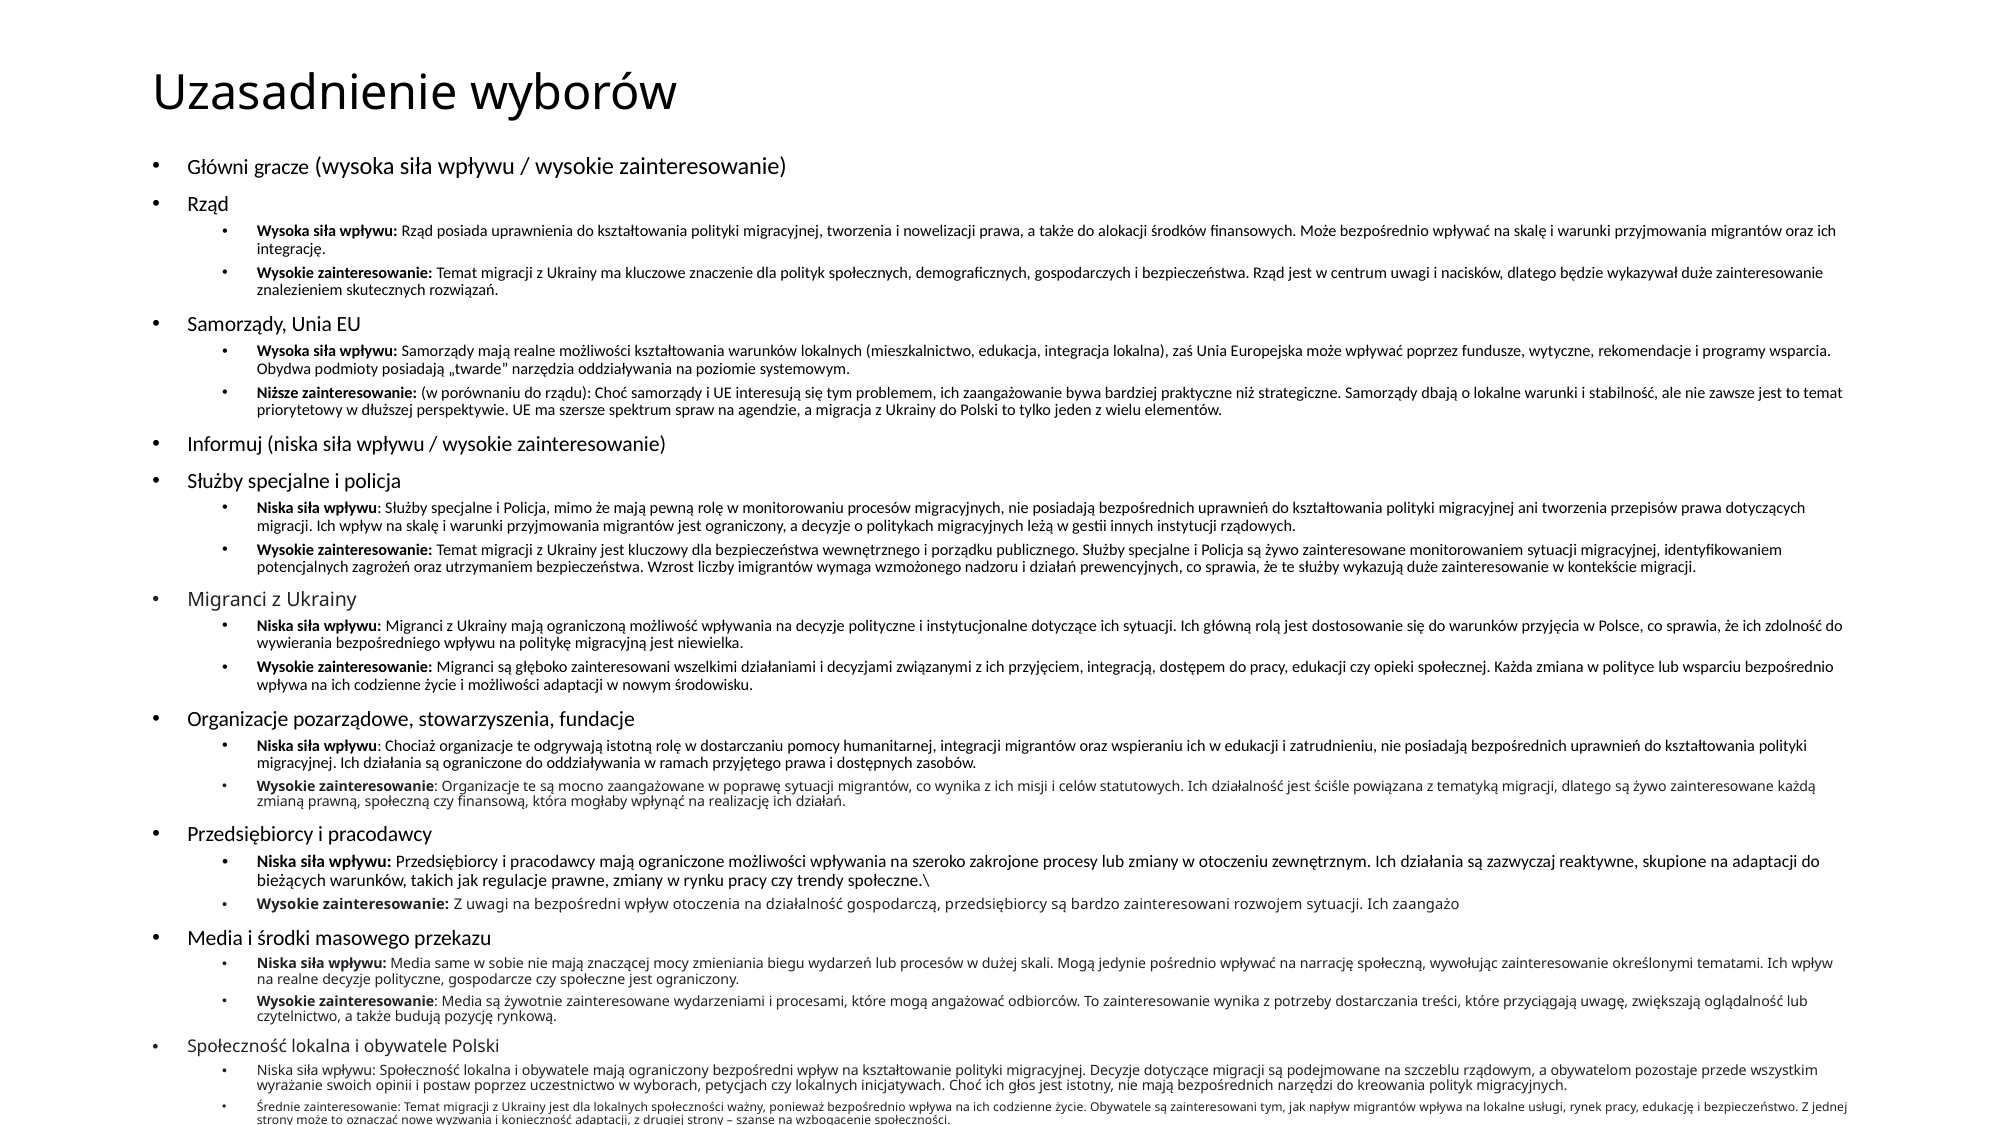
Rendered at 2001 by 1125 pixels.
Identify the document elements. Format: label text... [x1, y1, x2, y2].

title Uzasadnienie wyborów [137, 59, 1863, 128]
list Główni gracze (wysoka siła wpływu / wysokie zainteresowanie) Rząd Wysoka siła wpływu: Rząd posiada uprawnienia do kształtowania polityki migracyjnej, tworzenia i nowelizacji prawa, a także do alokacji środków finansowych. Może bezpośrednio wpływać na skalę i warunki przyjmowania migrantów oraz ich integrację. Wysokie zainteresowanie: Temat migracji z Ukrainy ma kluczowe znaczenie dla polityk społecznych, demograficznych, gospodarczych i bezpieczeństwa. Rząd jest w centrum uwagi i nacisków, dlatego będzie wykazywał duże zainteresowanie znalezieniem skutecznych rozwiązań. Samorządy, Unia EU Wysoka siła wpływu: Samorządy mają realne możliwości kształtowania warunków lokalnych (mieszkalnictwo, edukacja, integracja lokalna), zaś Unia Europejska może wpływać poprzez fundusze, wytyczne, rekomendacje i programy wsparcia. Obydwa podmioty posiadają „twarde” narzędzia oddziaływania na poziomie systemowym. Niższe zainteresowanie: (w porównaniu do rządu): Choć samorządy i UE interesują się tym problemem, ich zaangażowanie bywa bardziej praktyczne niż strategiczne. Samorządy dbają o lokalne warunki i stabilność, ale nie zawsze jest to temat priorytetowy w dłuższej perspektywie. UE ma szersze spektrum spraw na agendzie, a migracja z Ukrainy do Polski to tylko jeden z wielu elementów. Informuj (niska siła wpływu / wysokie zainteresowanie) Służby specjalne i policja Niska siła wpływu: Służby specjalne i Policja, mimo że mają pewną rolę w monitorowaniu procesów migracyjnych, nie posiadają bezpośrednich uprawnień do kształtowania polityki migracyjnej ani tworzenia przepisów prawa dotyczących migracji. Ich wpływ na skalę i warunki przyjmowania migrantów jest ograniczony, a decyzje o politykach migracyjnych leżą w gestii innych instytucji rządowych. Wysokie zainteresowanie: Temat migracji z Ukrainy jest kluczowy dla bezpieczeństwa wewnętrznego i porządku publicznego. Służby specjalne i Policja są żywo zainteresowane monitorowaniem sytuacji migracyjnej, identyfikowaniem potencjalnych zagrożeń oraz utrzymaniem bezpieczeństwa. Wzrost liczby imigrantów wymaga wzmożonego nadzoru i działań prewencyjnych, co sprawia, że te służby wykazują duże zainteresowanie w kontekście migracji. Migranci z Ukrainy Niska siła wpływu: Migranci z Ukrainy mają ograniczoną możliwość wpływania na decyzje polityczne i instytucjonalne dotyczące ich sytuacji. Ich główną rolą jest dostosowanie się do warunków przyjęcia w Polsce, co sprawia, że ich zdolność do wywierania bezpośredniego wpływu na politykę migracyjną jest niewielka. Wysokie zainteresowanie: Migranci są głęboko zainteresowani wszelkimi działaniami i decyzjami związanymi z ich przyjęciem, integracją, dostępem do pracy, edukacji czy opieki społecznej. Każda zmiana w polityce lub wsparciu bezpośrednio wpływa na ich codzienne życie i możliwości adaptacji w nowym środowisku. Organizacje pozarządowe, stowarzyszenia, fundacje Niska siła wpływu: Chociaż organizacje te odgrywają istotną rolę w dostarczaniu pomocy humanitarnej, integracji migrantów oraz wspieraniu ich w edukacji i zatrudnieniu, nie posiadają bezpośrednich uprawnień do kształtowania polityki migracyjnej. Ich działania są ograniczone do oddziaływania w ramach przyjętego prawa i dostępnych zasobów. Wysokie zainteresowanie: Organizacje te są mocno zaangażowane w poprawę sytuacji migrantów, co wynika z ich misji i celów statutowych. Ich działalność jest ściśle powiązana z tematyką migracji, dlatego są żywo zainteresowane każdą zmianą prawną, społeczną czy finansową, która mogłaby wpłynąć na realizację ich działań. Przedsiębiorcy i pracodawcy Niska siła wpływu: Przedsiębiorcy i pracodawcy mają ograniczone możliwości wpływania na szeroko zakrojone procesy lub zmiany w otoczeniu zewnętrznym. Ich działania są zazwyczaj reaktywne, skupione na adaptacji do bieżących warunków, takich jak regulacje prawne, zmiany w rynku pracy czy trendy społeczne.\ Wysokie zainteresowanie: Z uwagi na bezpośredni wpływ otoczenia na działalność gospodarczą, przedsiębiorcy są bardzo zainteresowani rozwojem sytuacji. Ich zaangażo Media i środki masowego przekazu Niska siła wpływu: Media same w sobie nie mają znaczącej mocy zmieniania biegu wydarzeń lub procesów w dużej skali. Mogą jedynie pośrednio wpływać na narrację społeczną, wywołując zainteresowanie określonymi tematami. Ich wpływ na realne decyzje polityczne, gospodarcze czy społeczne jest ograniczony. Wysokie zainteresowanie: Media są żywotnie zainteresowane wydarzeniami i procesami, które mogą angażować odbiorców. To zainteresowanie wynika z potrzeby dostarczania treści, które przyciągają uwagę, zwiększają oglądalność lub czytelnictwo, a także budują pozycję rynkową. Społeczność lokalna i obywatele Polski Niska siła wpływu: Społeczność lokalna i obywatele mają ograniczony bezpośredni wpływ na kształtowanie polityki migracyjnej. Decyzje dotyczące migracji są podejmowane na szczeblu rządowym, a obywatelom pozostaje przede wszystkim wyrażanie swoich opinii i postaw poprzez uczestnictwo w wyborach, petycjach czy lokalnych inicjatywach. Choć ich głos jest istotny, nie mają bezpośrednich narzędzi do kreowania polityk migracyjnych. Średnie zainteresowanie: Temat migracji z Ukrainy jest dla lokalnych społeczności ważny, ponieważ bezpośrednio wpływa na ich codzienne życie. Obywatele są zainteresowani tym, jak napływ migrantów wpływa na lokalne usługi, rynek pracy, edukację i bezpieczeństwo. Z jednej strony może to oznaczać nowe wyzwania i konieczność adaptacji, z drugiej strony – szanse na wzbogacenie społeczności. [137, 145, 1863, 1125]
